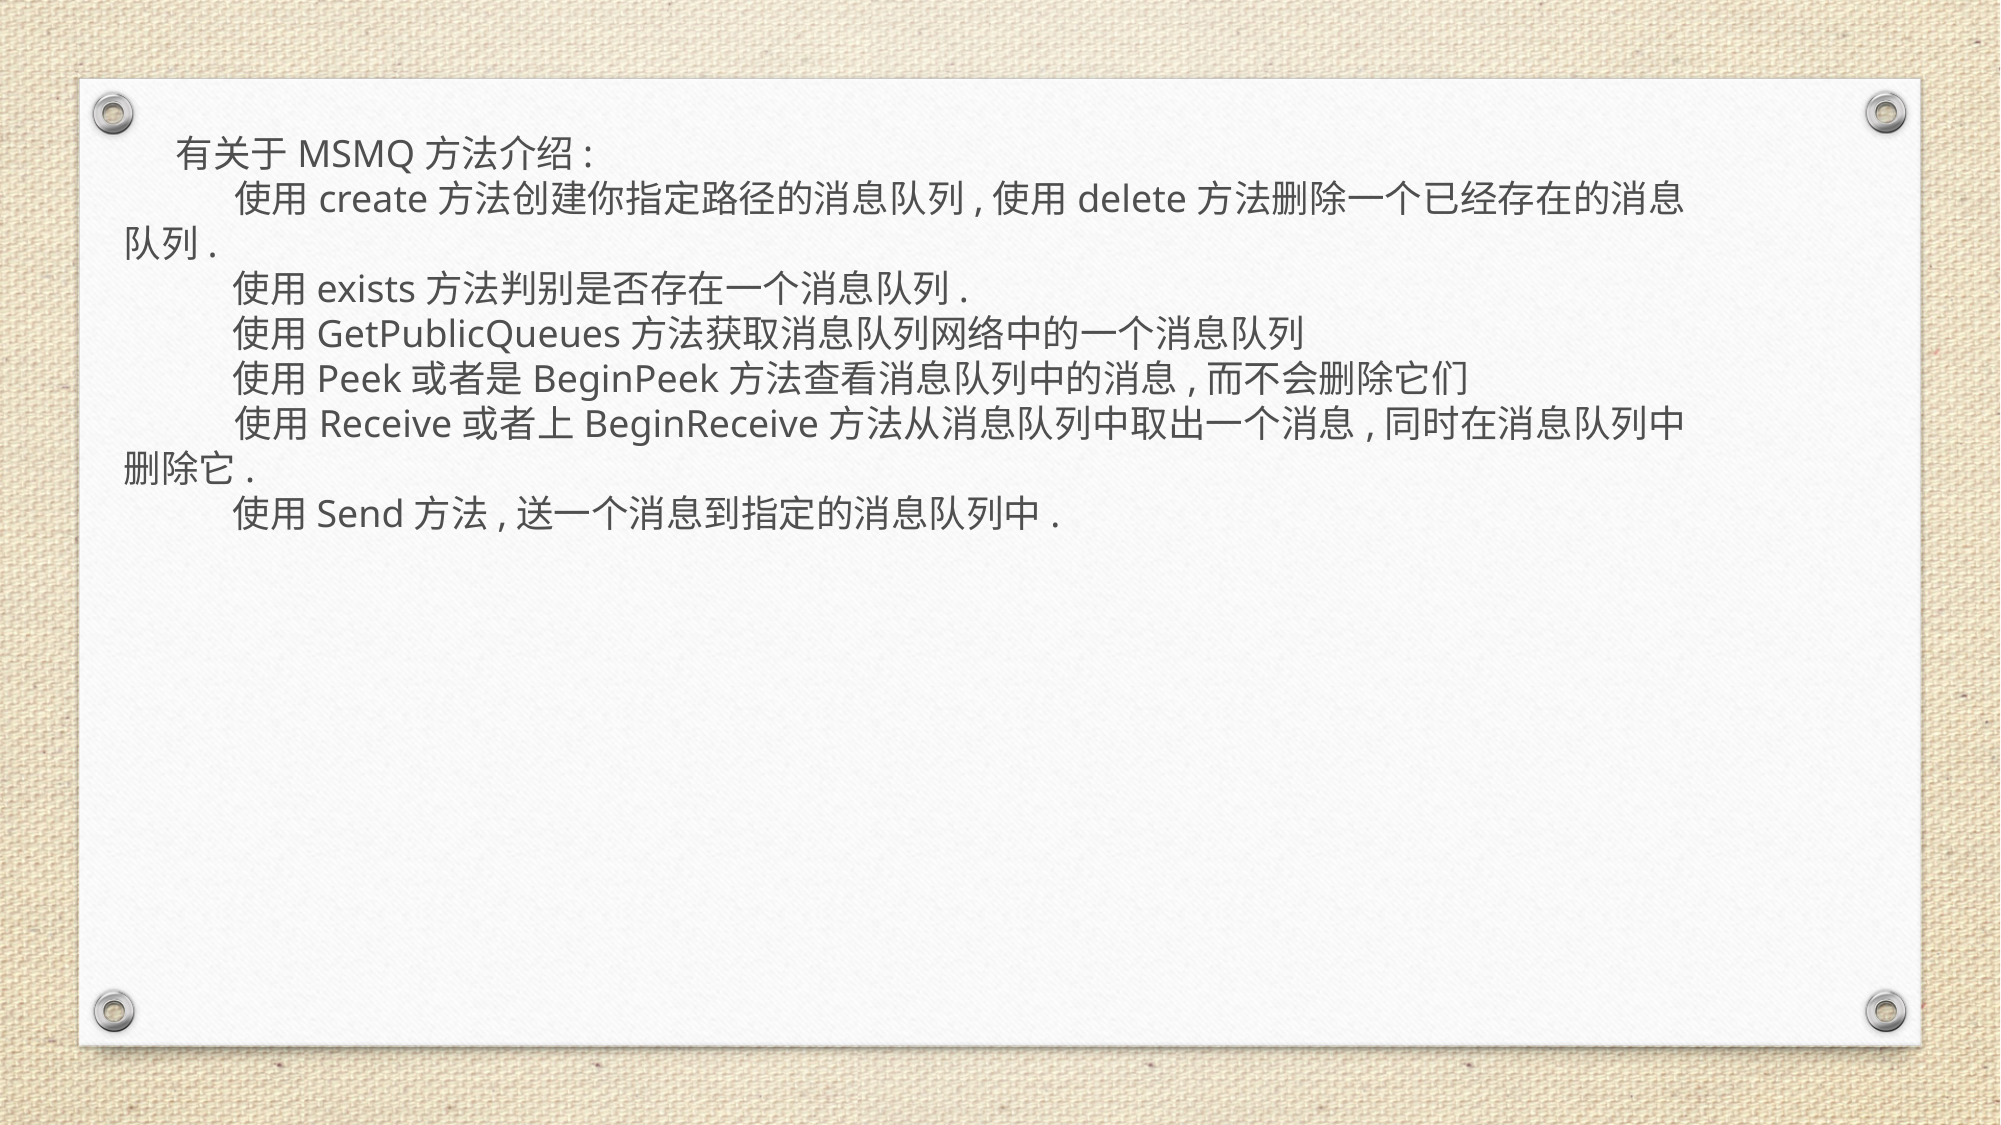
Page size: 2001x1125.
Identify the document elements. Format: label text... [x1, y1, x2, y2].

text_box 有关于MSMQ方法介绍: 使用create方法创建你指定路径的消息队列,使用delete方法删除一个已经存在的消息队列. 使用exists方法判别是否存在一个消息队列. 使用GetPublicQueues方法获取消息队列网络中的一个消息队列 使用Peek或者是BeginPeek方法查看消息队列中的消息,而不会删除它们 使用Receive或者上BeginReceive方法从消息队列中取出一个消息,同时在消息队列中删除它. 使用Send方法,送一个消息到指定的消息队列中. [108, 167, 1701, 498]
picture [0, 0, 2001, 1125]
